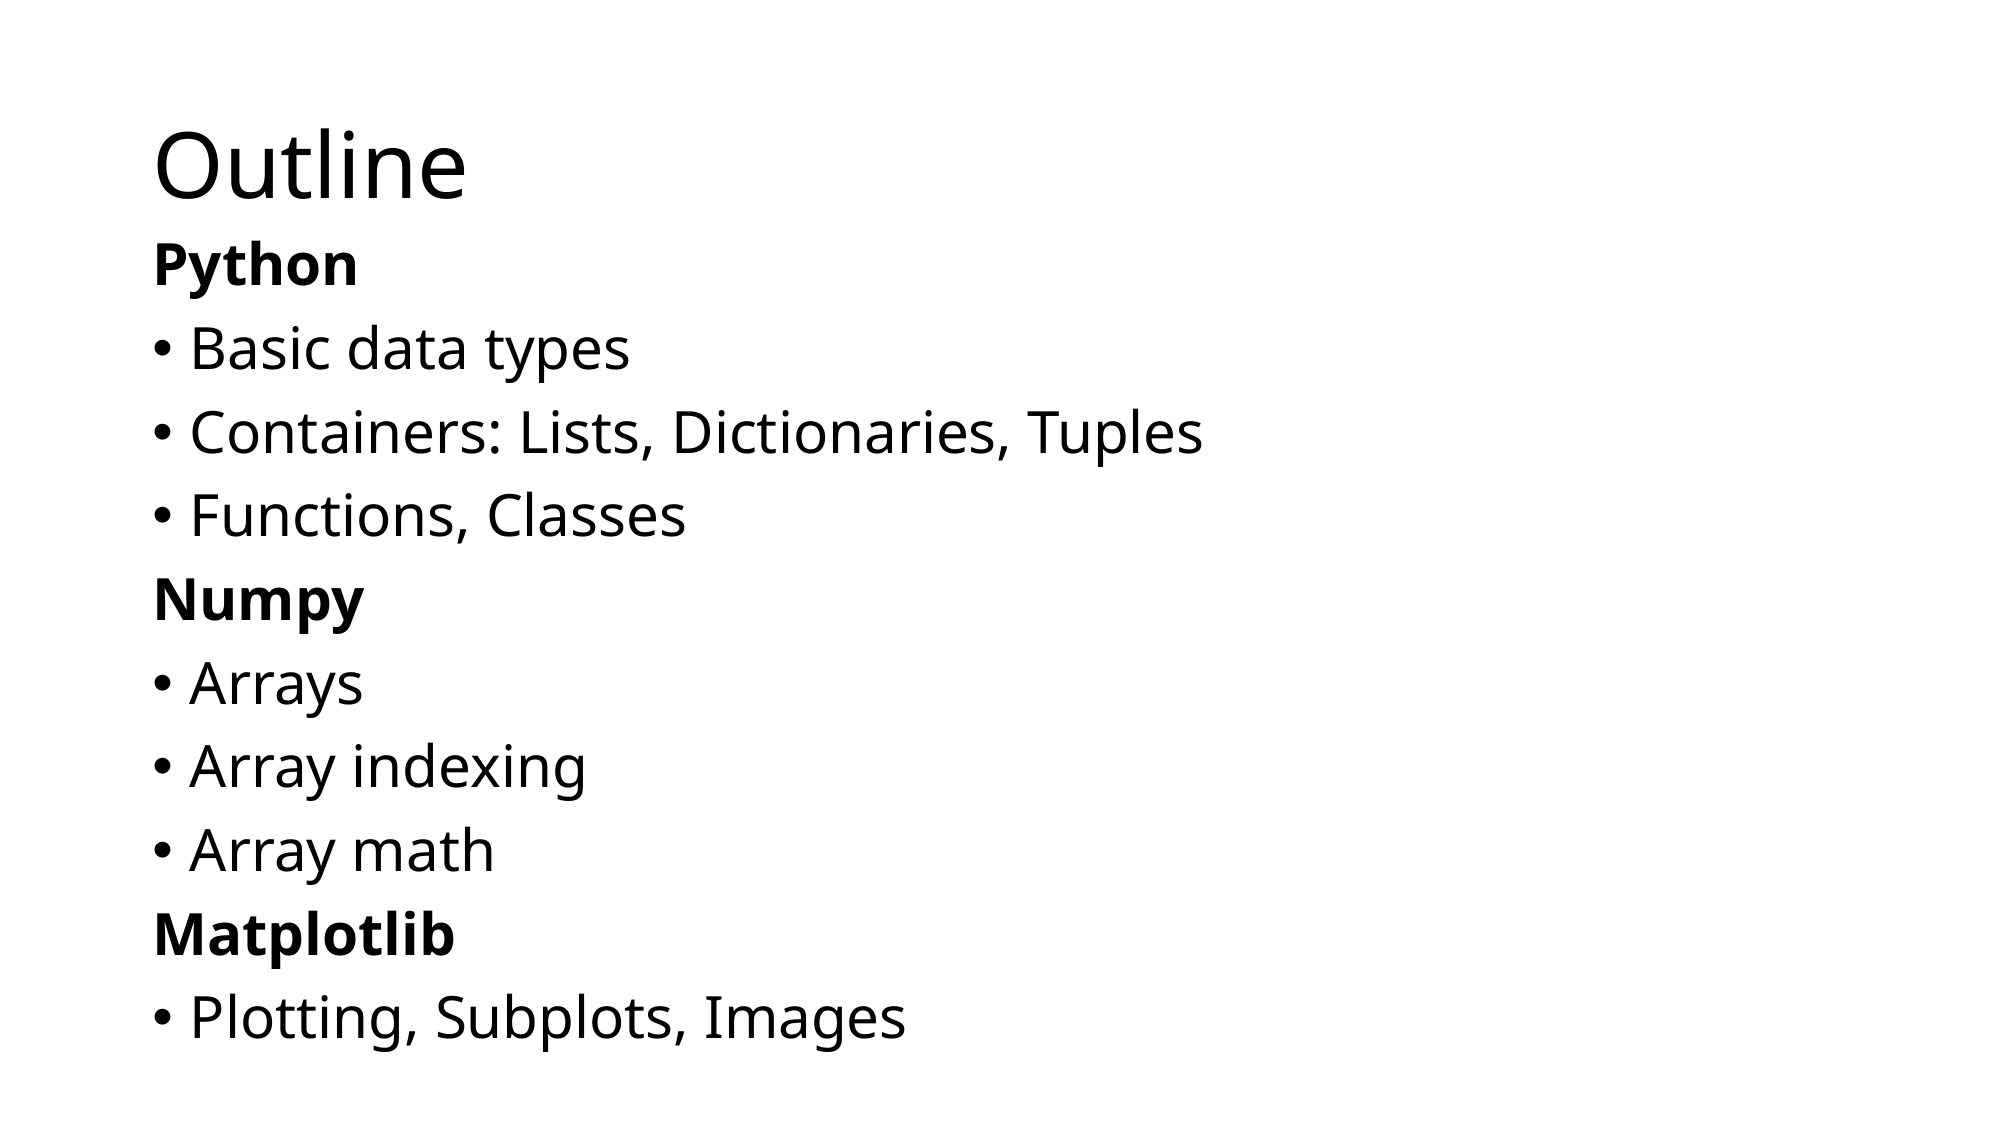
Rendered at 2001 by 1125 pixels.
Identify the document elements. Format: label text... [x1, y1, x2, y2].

list Python Basic data types Containers: Lists, Dictionaries, Tuples Functions, Classes Numpy Arrays Array indexing Array math Matplotlib Plotting, Subplots, Images [137, 228, 1863, 1065]
title Outline [137, 59, 1863, 228]
